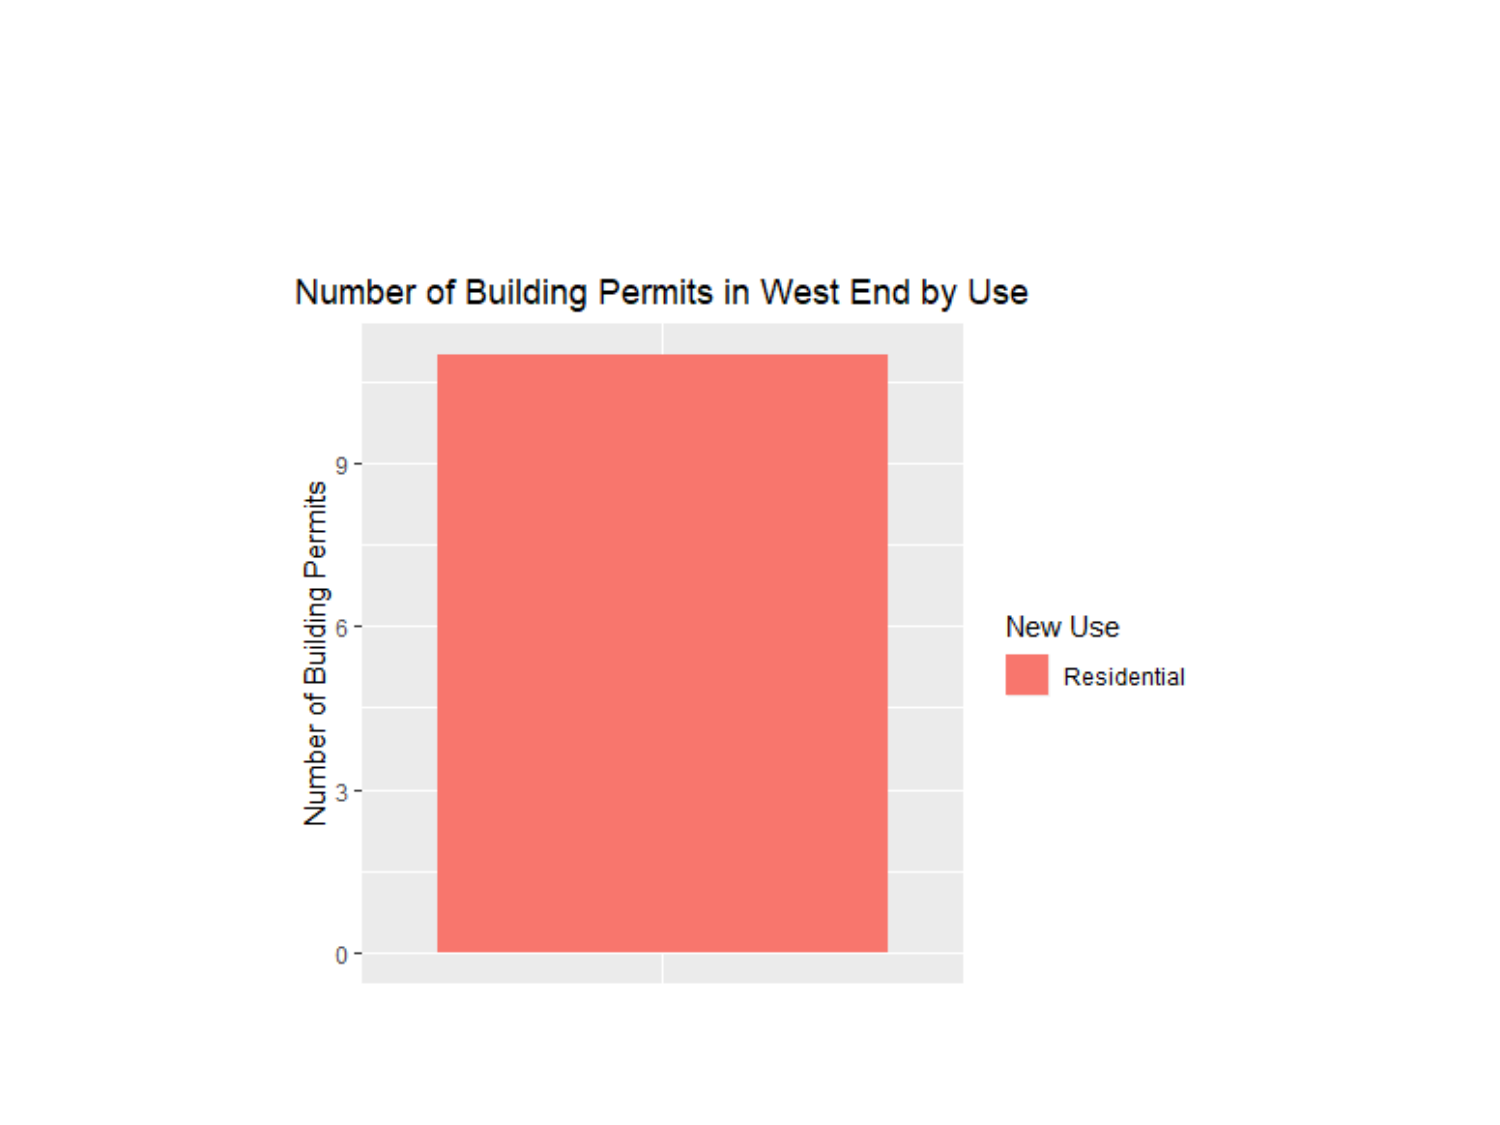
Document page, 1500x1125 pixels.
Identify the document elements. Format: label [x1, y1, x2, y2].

picture [287, 262, 1215, 1005]
